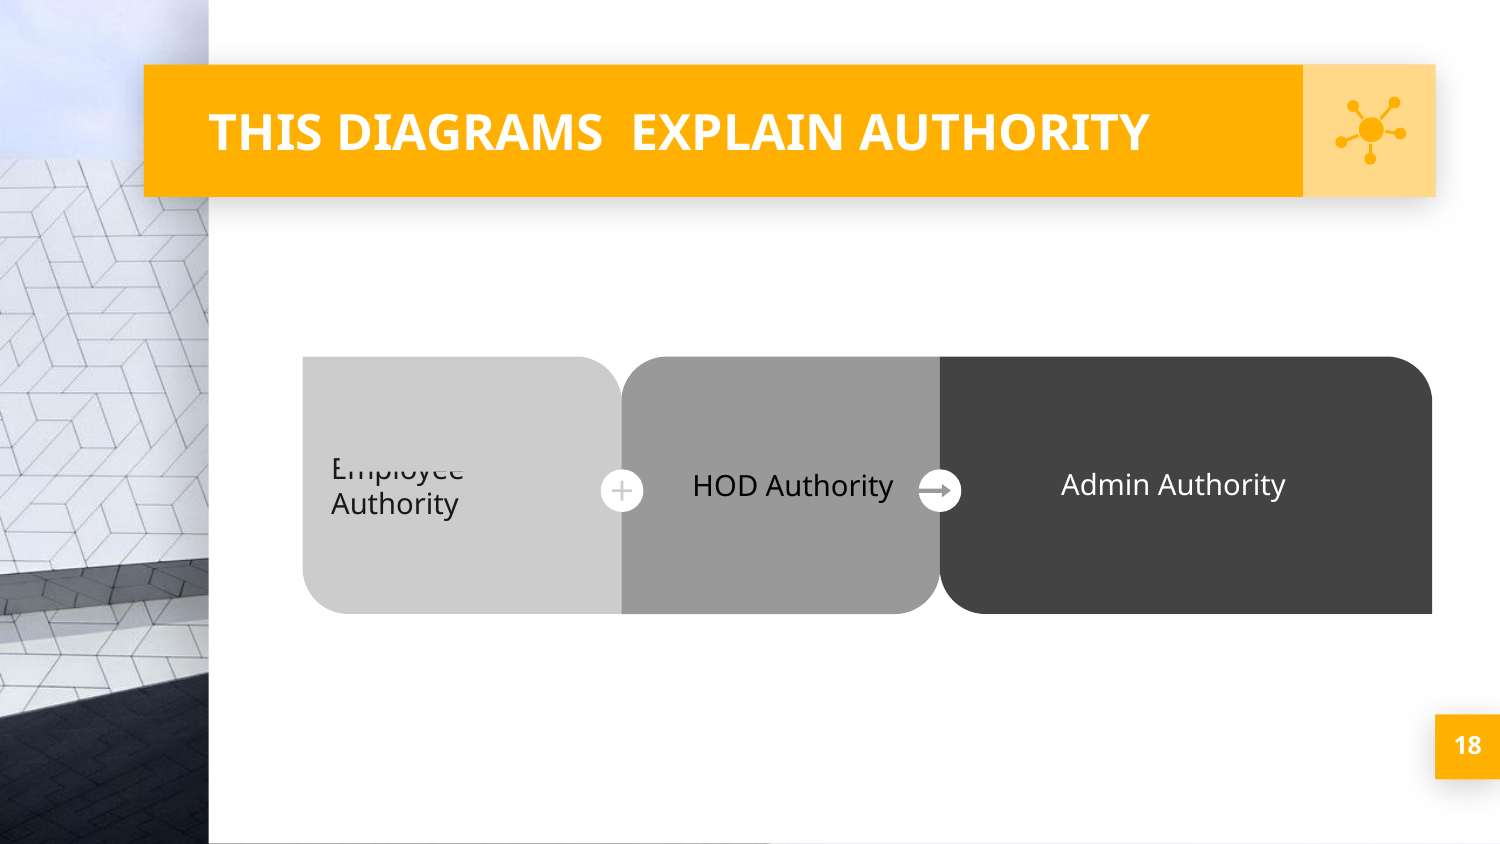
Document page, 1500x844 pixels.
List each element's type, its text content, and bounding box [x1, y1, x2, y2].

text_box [600, 469, 644, 513]
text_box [302, 356, 622, 615]
title THIS DIAGRAMS EXPLAIN AUTHORITY [193, 64, 1300, 197]
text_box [622, 356, 941, 615]
picture [0, 0, 208, 844]
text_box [1335, 96, 1407, 165]
slide_number 18 [1435, 714, 1500, 780]
text_box Admin Authority [1046, 458, 1306, 509]
text_box [943, 356, 1433, 614]
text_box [918, 469, 962, 513]
